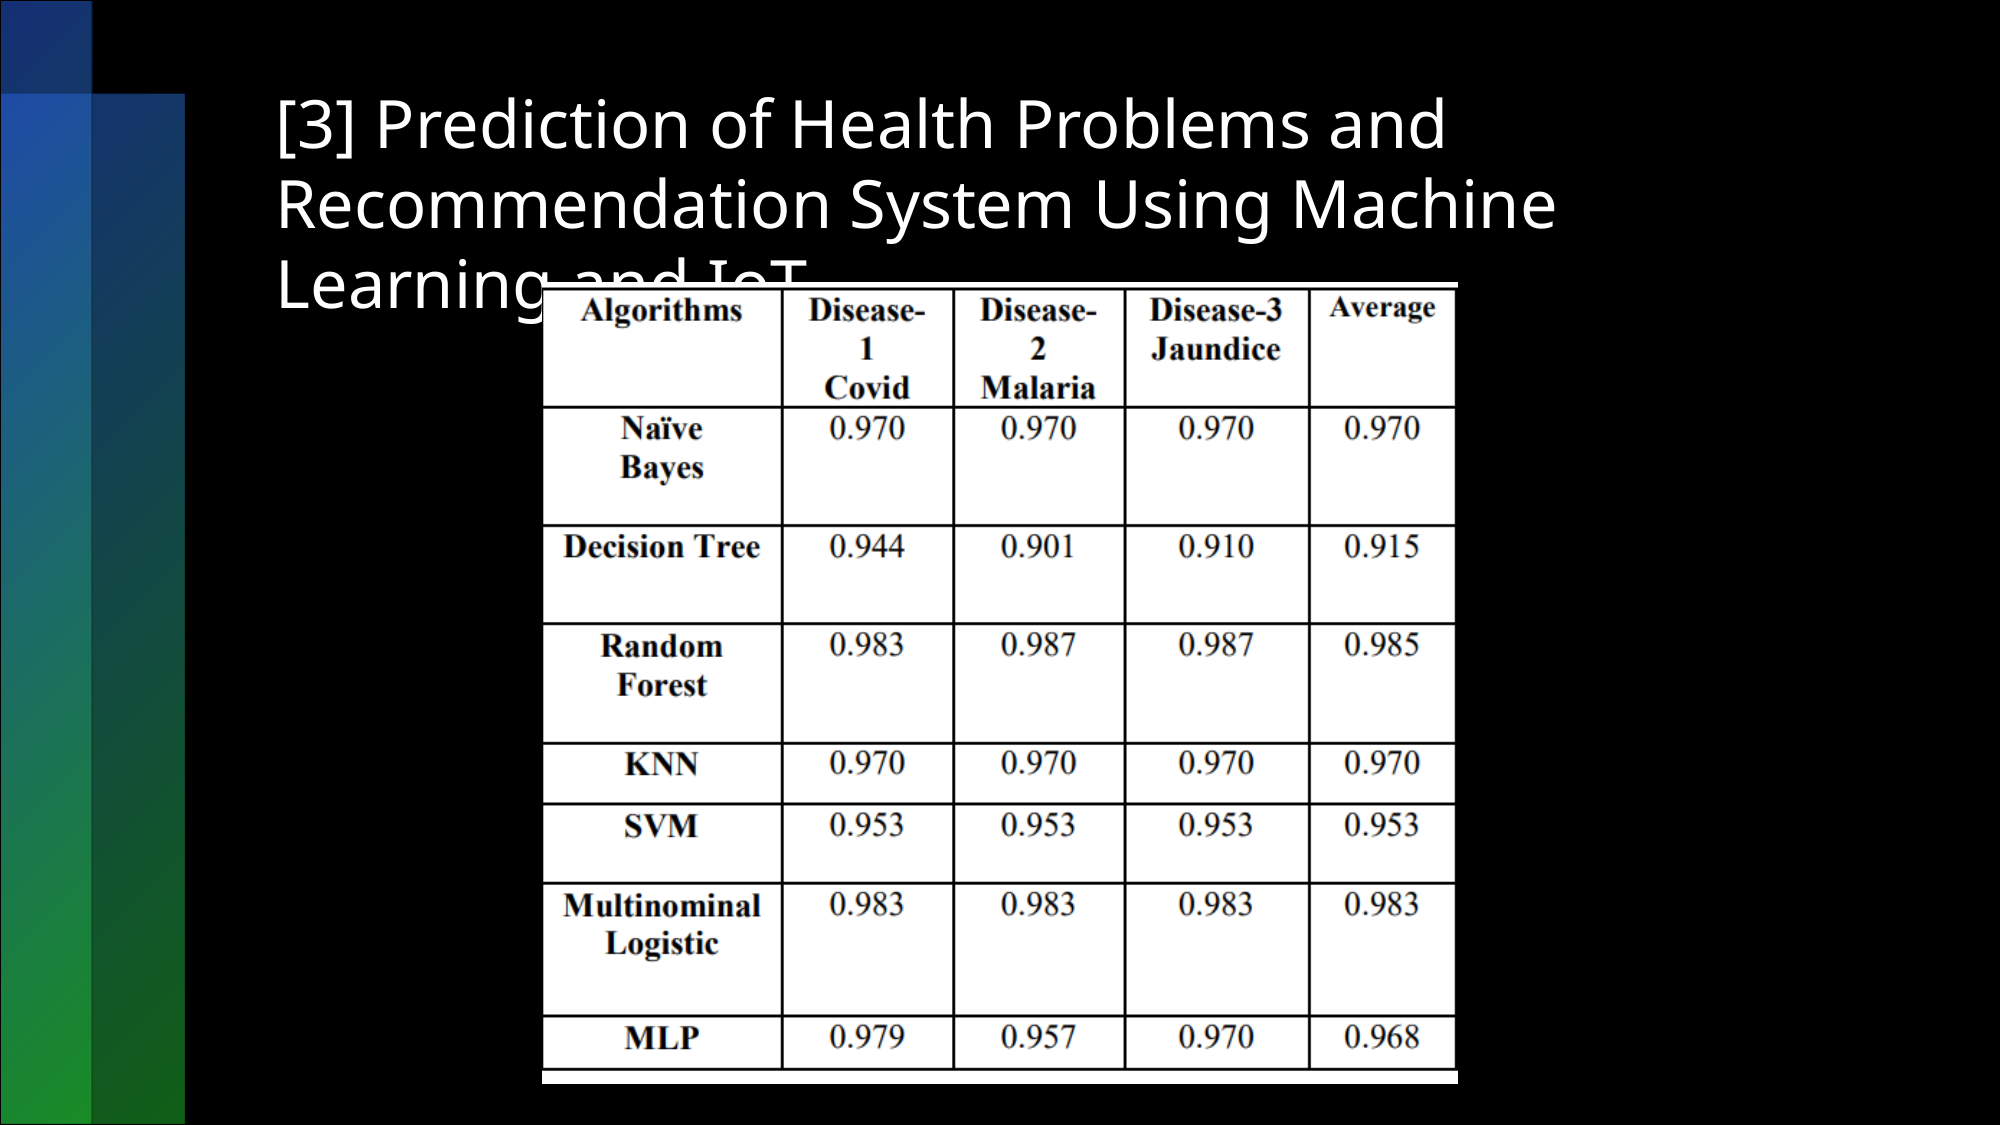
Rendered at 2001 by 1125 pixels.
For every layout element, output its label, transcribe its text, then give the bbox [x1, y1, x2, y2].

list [541, 282, 1458, 1084]
title [3] Prediction of Health Problems and Recommendation System Using Machine Learning and IoT [260, 74, 1817, 329]
